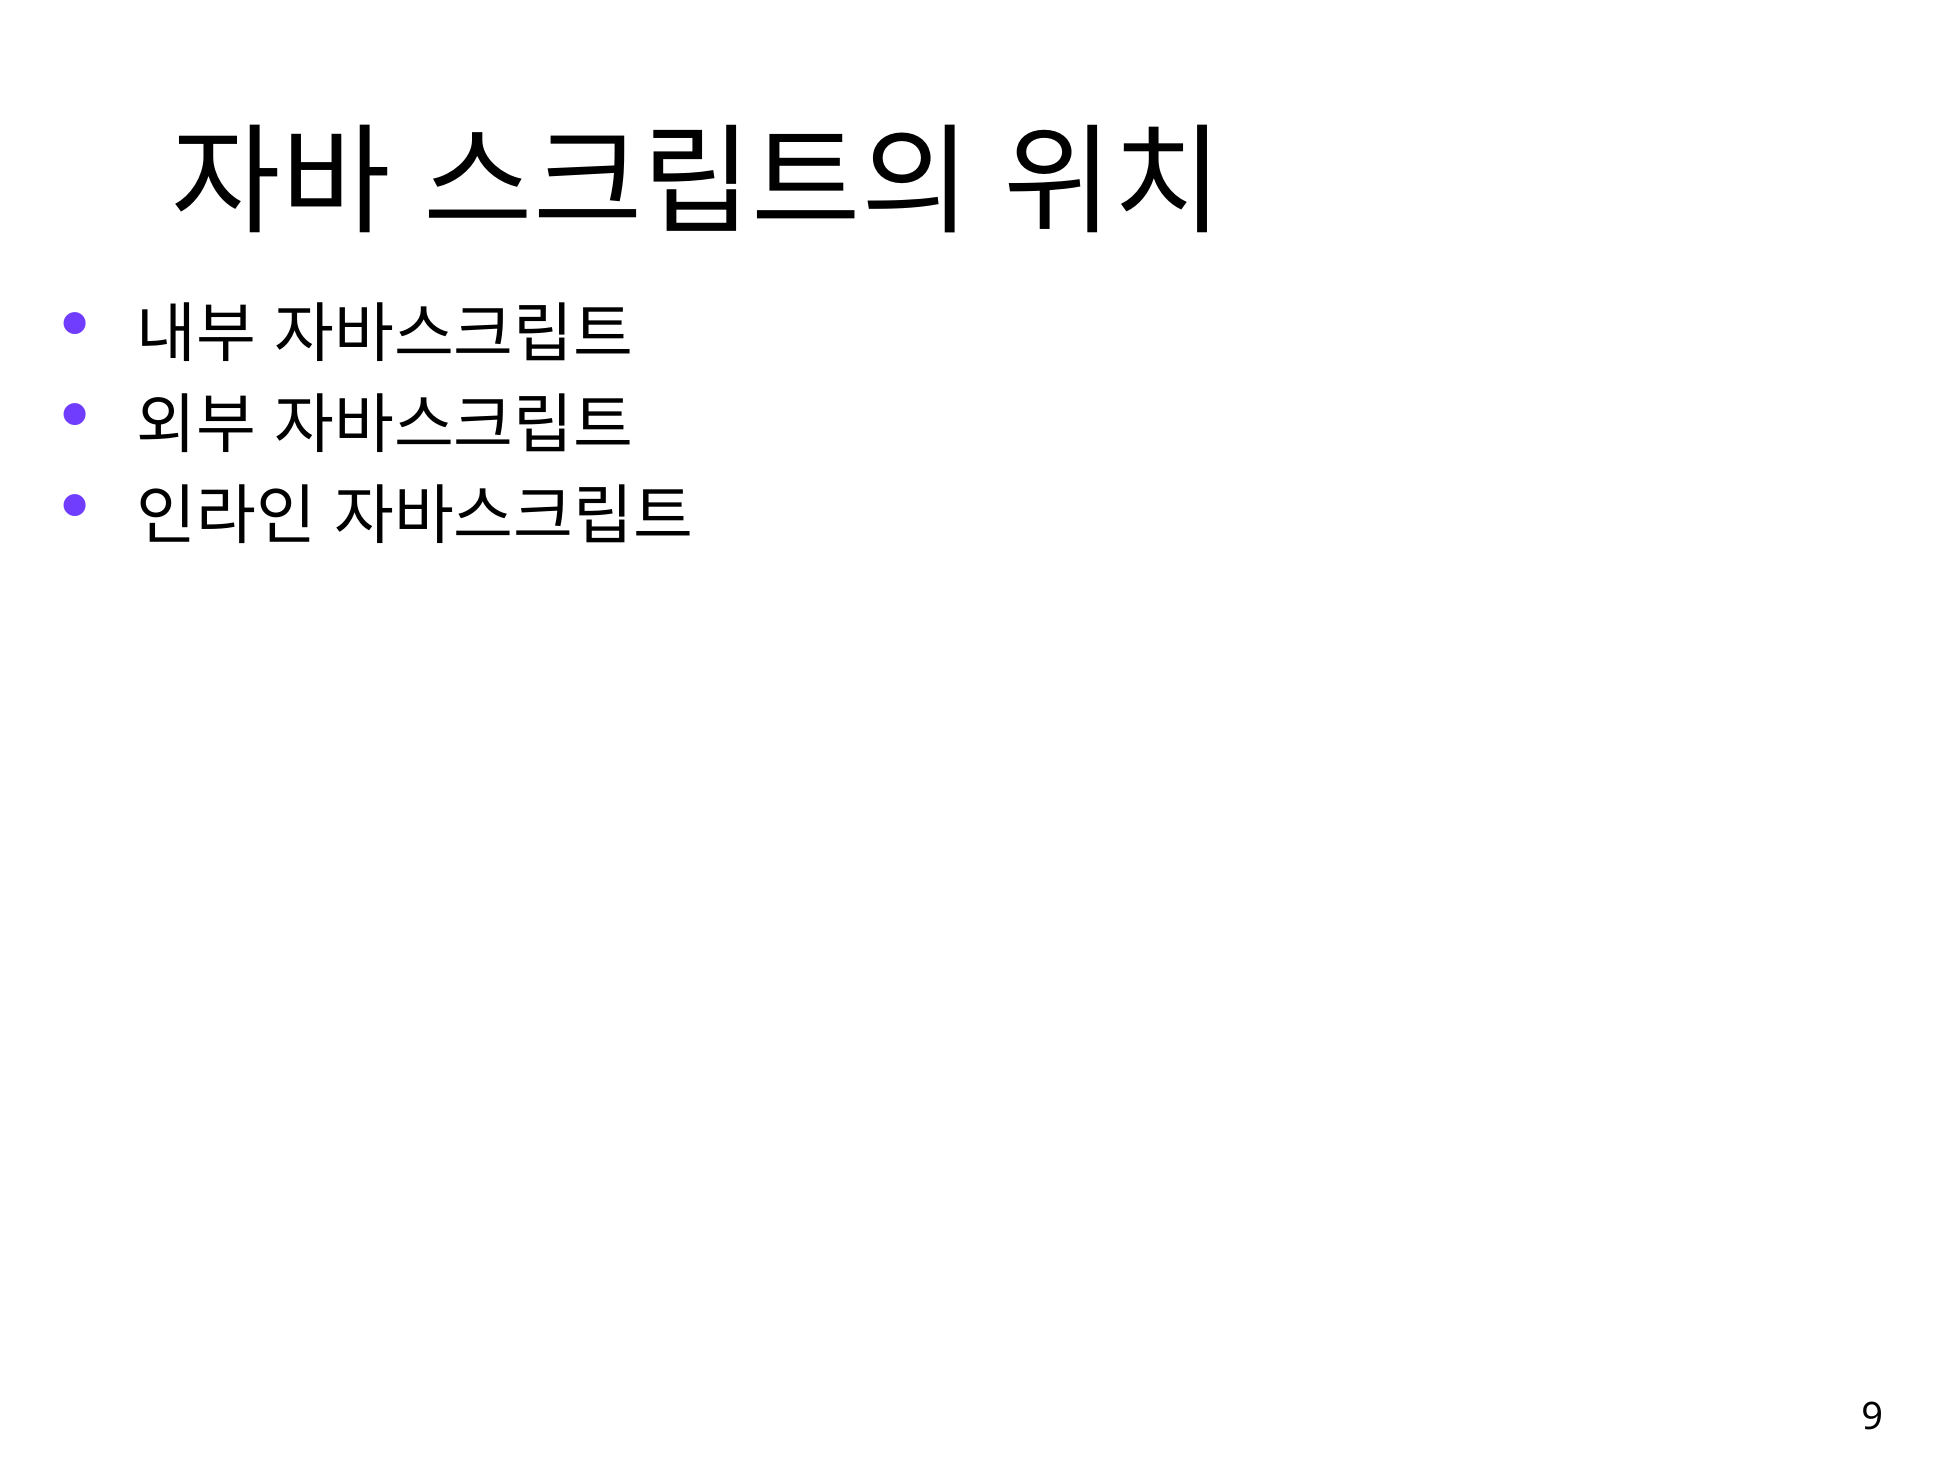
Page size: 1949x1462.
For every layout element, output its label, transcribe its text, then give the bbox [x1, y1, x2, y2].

title 자바 스크립트의 위치 [156, 92, 1749, 255]
slide_number 9 [1496, 1372, 1899, 1462]
list 내부 자바스크립트 외부 자바스크립트 인라인 자바스크립트 [48, 284, 1897, 1343]
